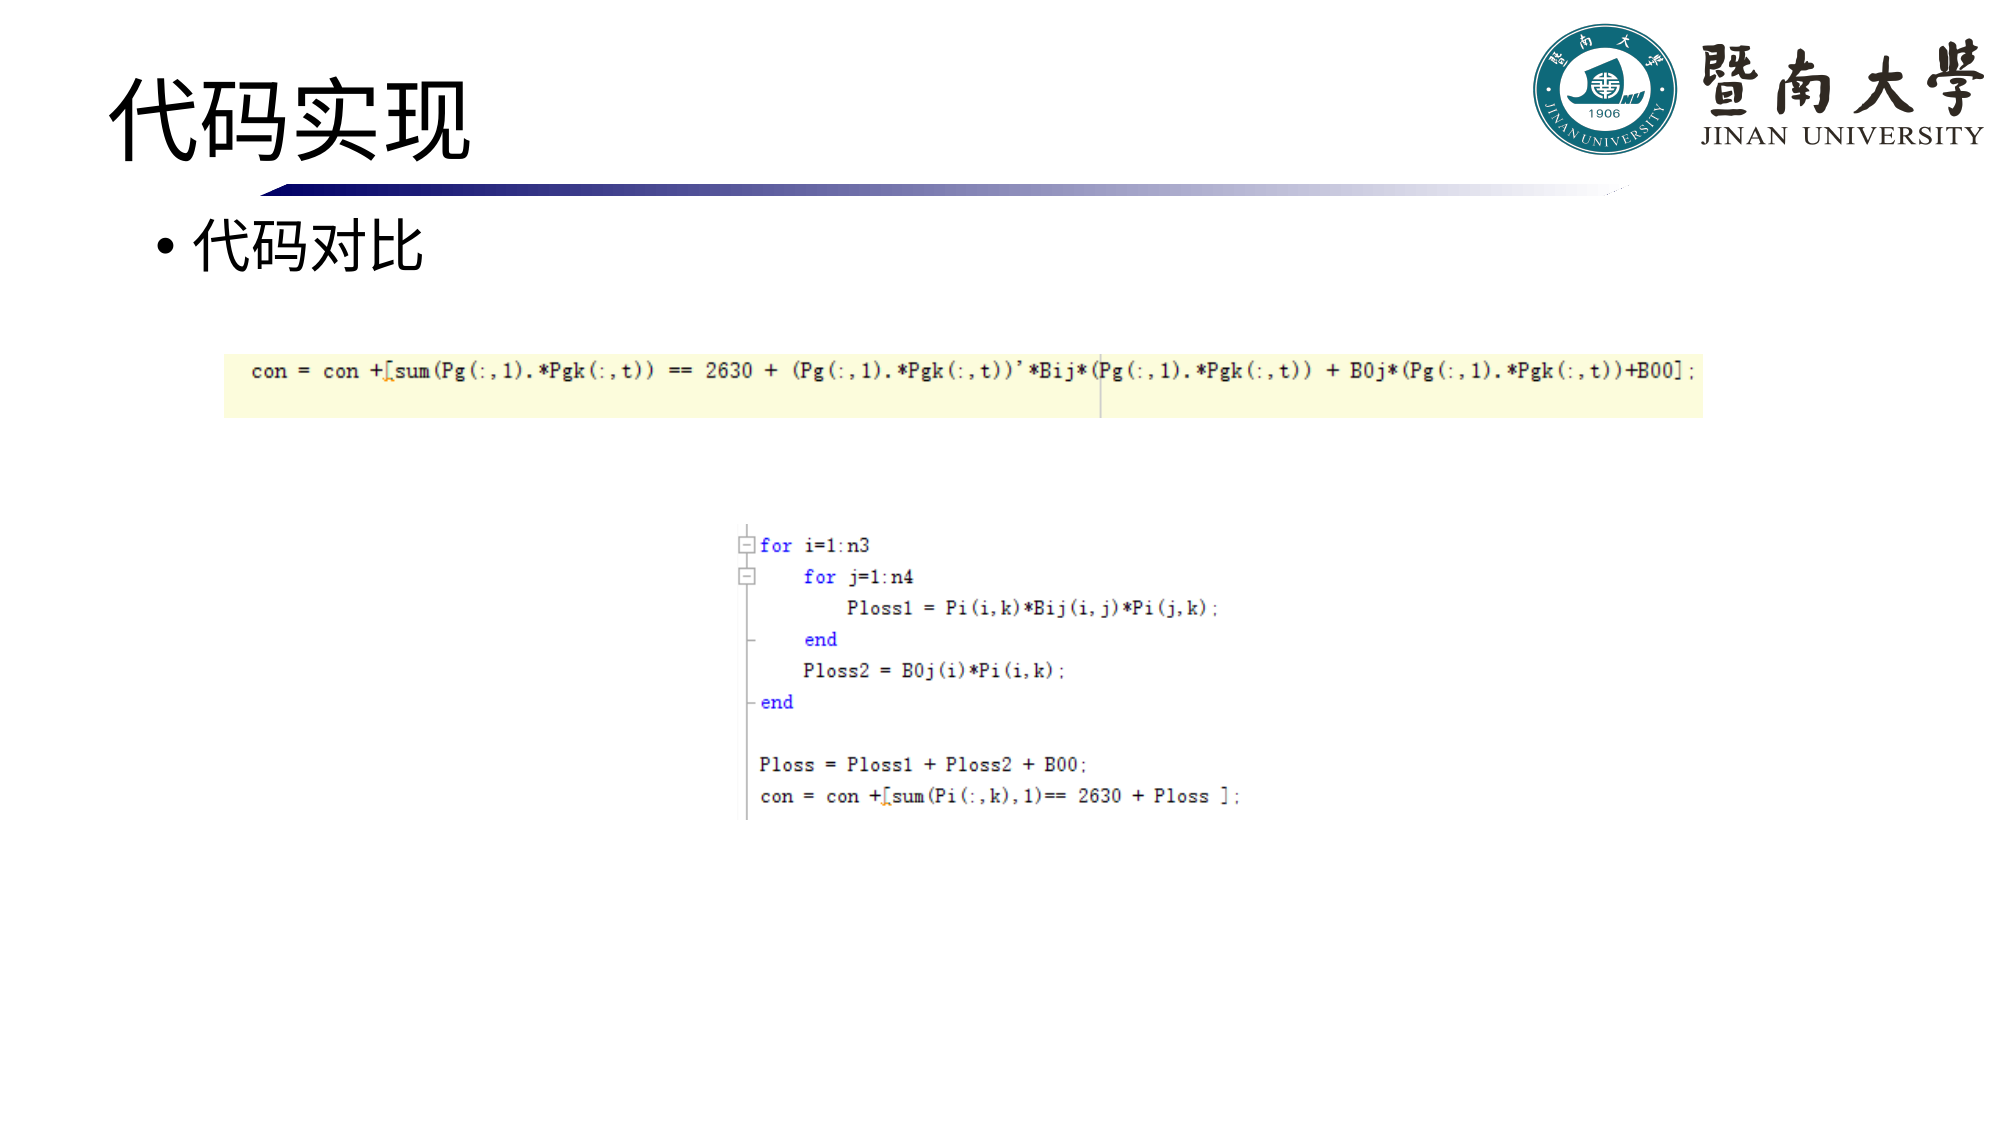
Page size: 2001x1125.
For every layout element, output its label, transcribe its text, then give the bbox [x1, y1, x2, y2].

picture [737, 524, 1263, 820]
list 代码对比 [140, 209, 1485, 279]
picture [1533, 23, 1984, 155]
picture [224, 354, 1704, 418]
title 代码实现 [92, 40, 1787, 210]
